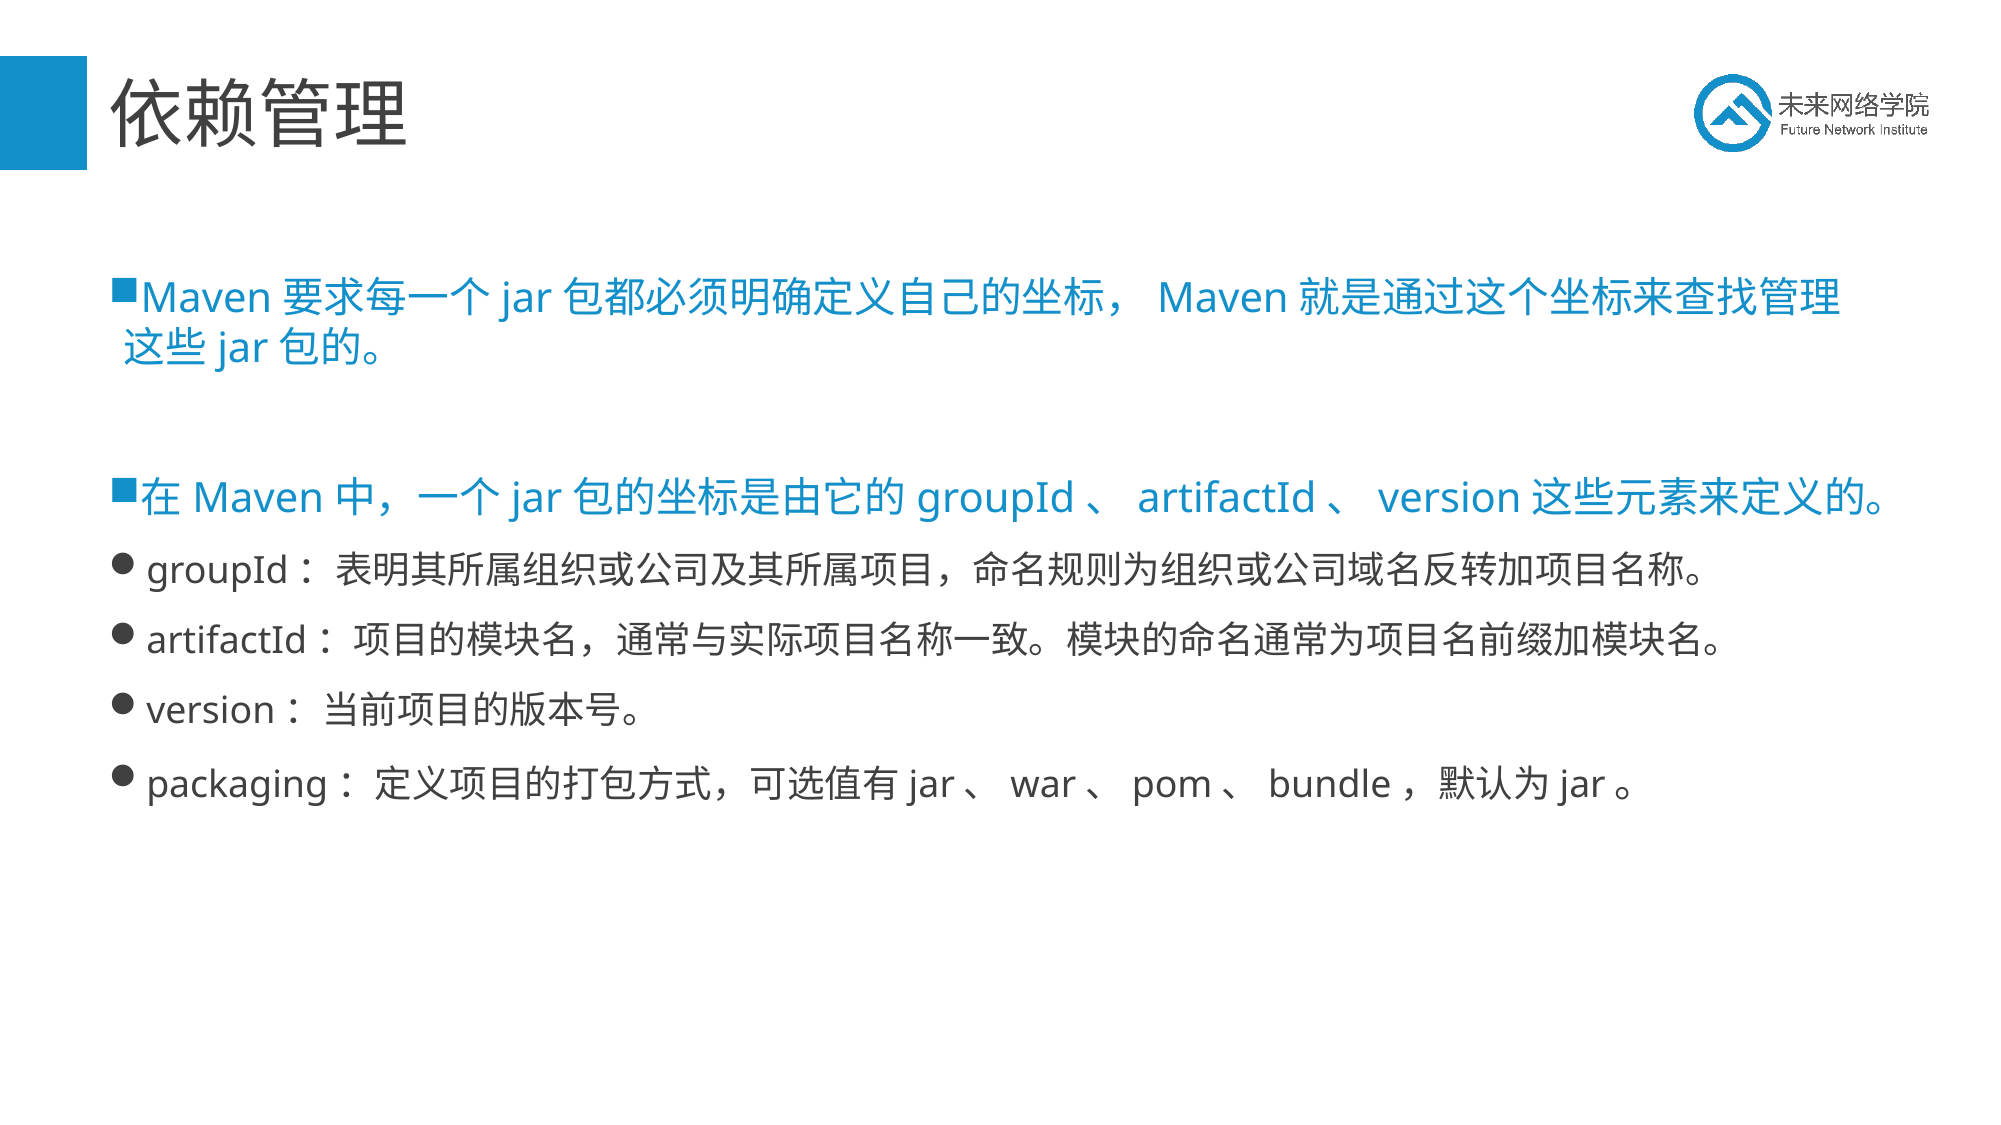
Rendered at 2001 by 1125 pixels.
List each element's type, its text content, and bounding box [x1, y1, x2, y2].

title 依赖管理 [93, 61, 1888, 174]
list Maven要求每一个jar包都必须明确定义自己的坐标，Maven就是通过这个坐标来查找管理这些jar包的。 在Maven中，一个jar包的坐标是由它的groupId、artifactId、version这些元素来定义的。 groupId：表明其所属组织或公司及其所属项目，命名规则为组织或公司域名反转加项目名称。 artifactId：项目的模块名，通常与实际项目名称一致。模块的命名通常为项目名前缀加模块名。 version：当前项目的版本号。 packaging：定义项目的打包方式，可选值有jar、war、pom、bundle，默认为jar。 [93, 262, 1888, 977]
picture [1888, 74, 1929, 152]
